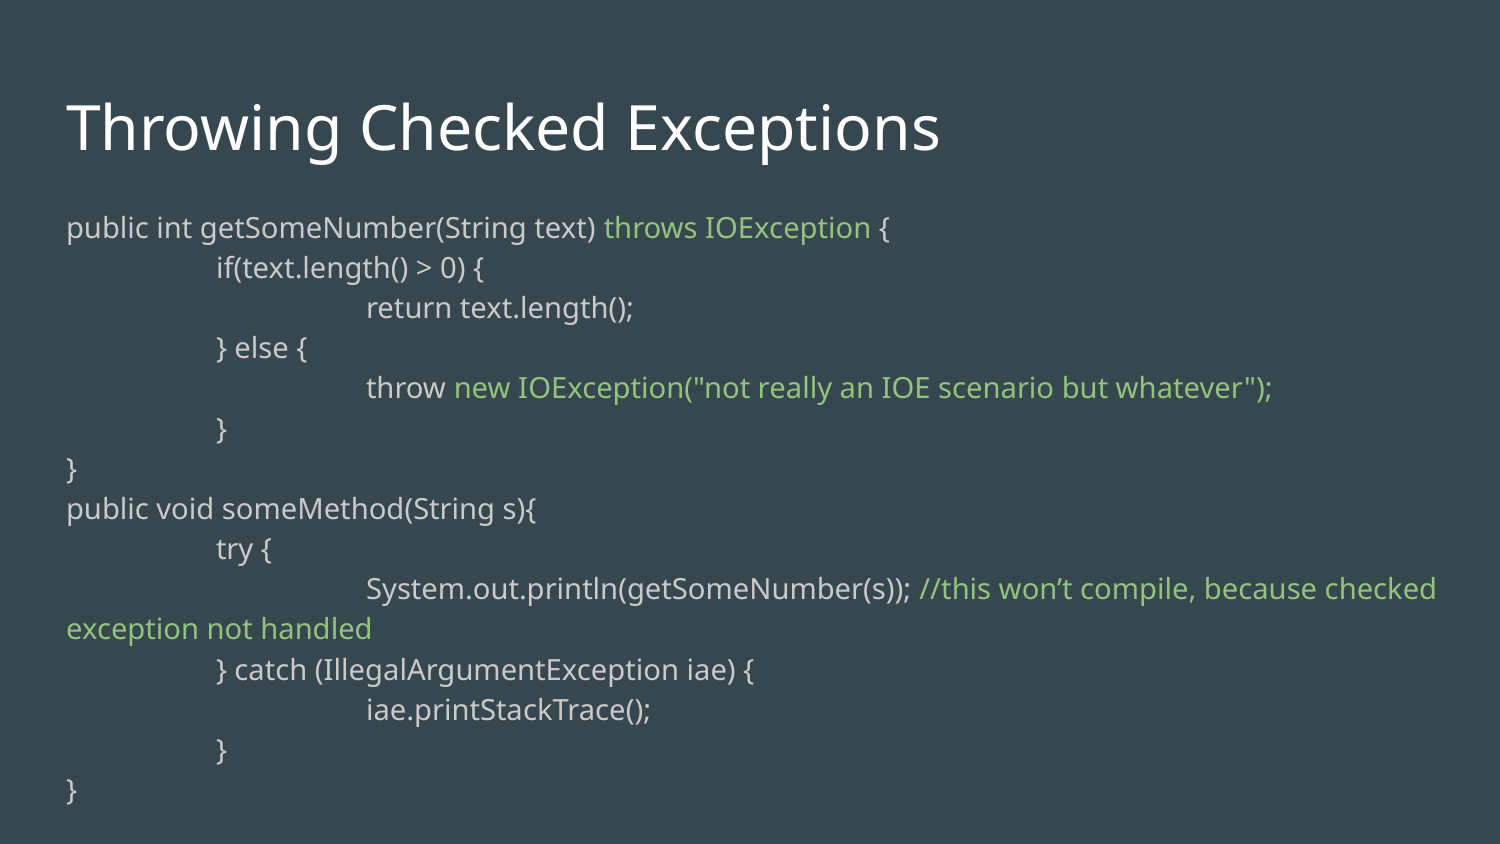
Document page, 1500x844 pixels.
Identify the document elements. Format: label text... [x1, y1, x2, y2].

list public int getSomeNumber(String text) throws IOException { if(text.length() > 0) { return text.length(); } else { throw new IOException("not really an IOE scenario but whatever"); } } public void someMethod(String s){ try { System.out.println(getSomeNumber(s)); //this won’t compile, because checked exception not handled } catch (IllegalArgumentException iae) { iae.printStackTrace(); } } [51, 189, 1484, 750]
title Throwing Checked Exceptions [51, 72, 1449, 167]
